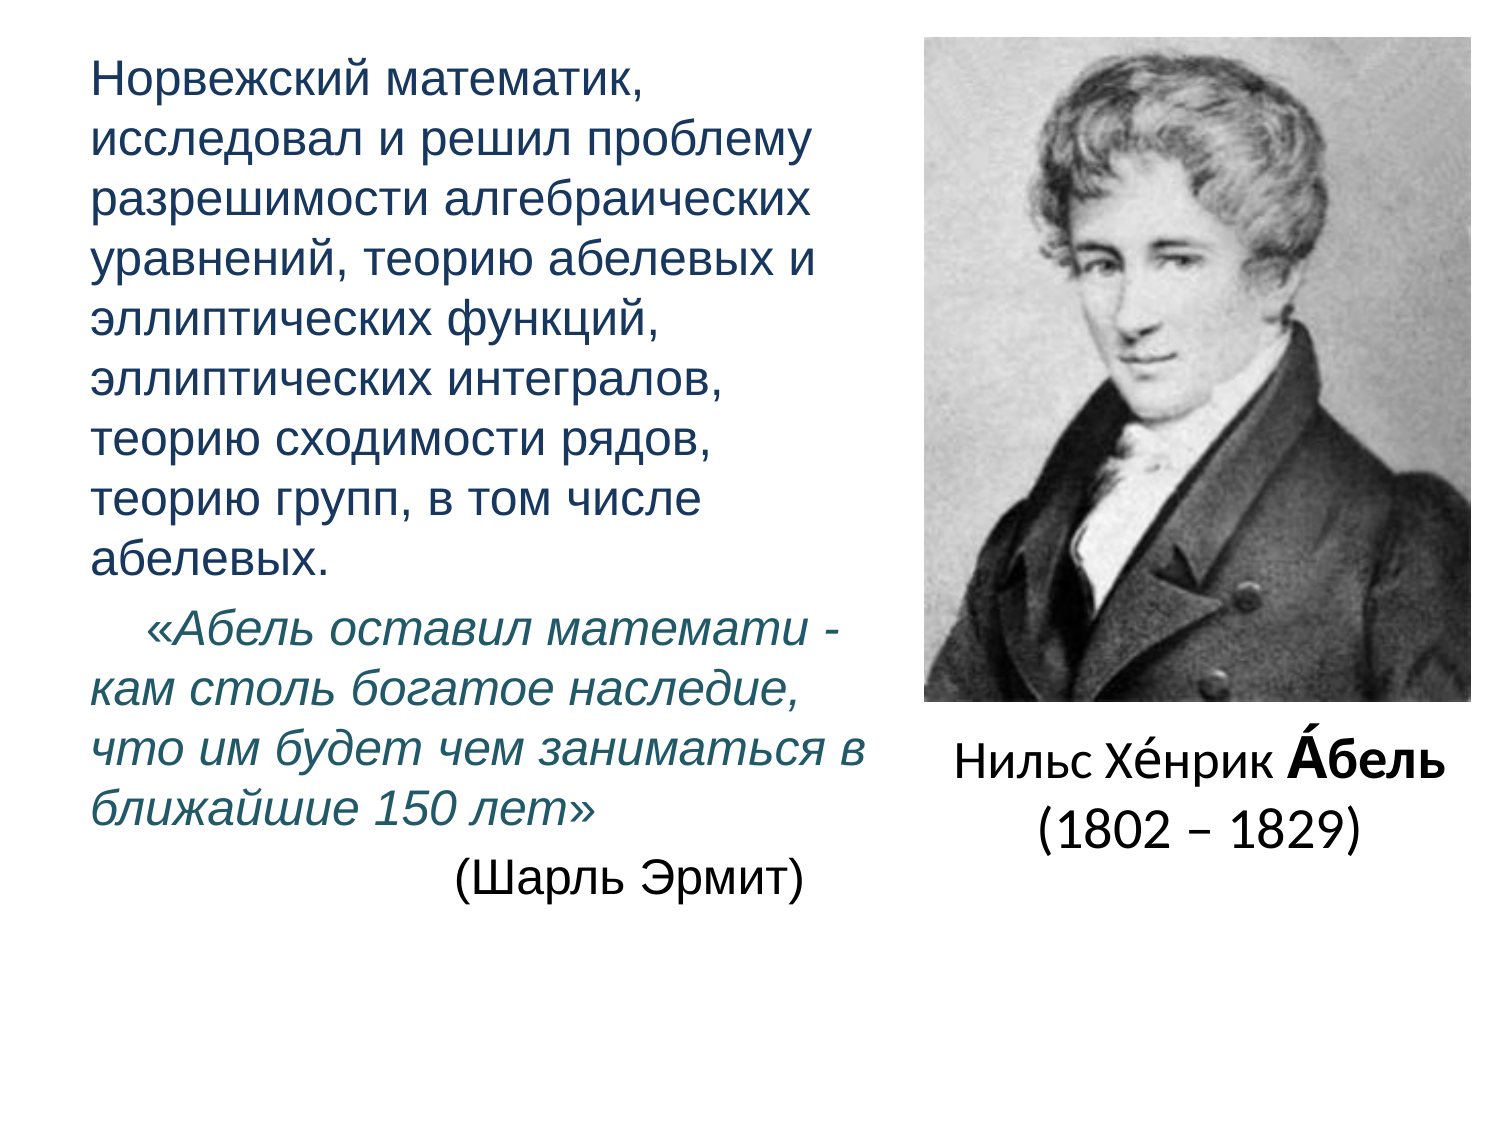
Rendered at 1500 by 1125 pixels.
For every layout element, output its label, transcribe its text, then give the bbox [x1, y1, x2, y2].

text_box Нильс Хе́нрик А́бель (1802 – 1829) [924, 712, 1475, 868]
picture [924, 37, 1471, 702]
list Норвежский математик, исследовал и решил проблему разрешимости алгебраических уравнений, теорию абелевых и эллиптических функций, эллиптических интегралов, теорию сходимости рядов, теорию групп, в том числе абелевых. «Абель оставил математи -кам столь богатое наследие, что им будет чем заниматься в ближайшие 150 лет» (Шарль Эрмит) [75, 37, 888, 1025]
